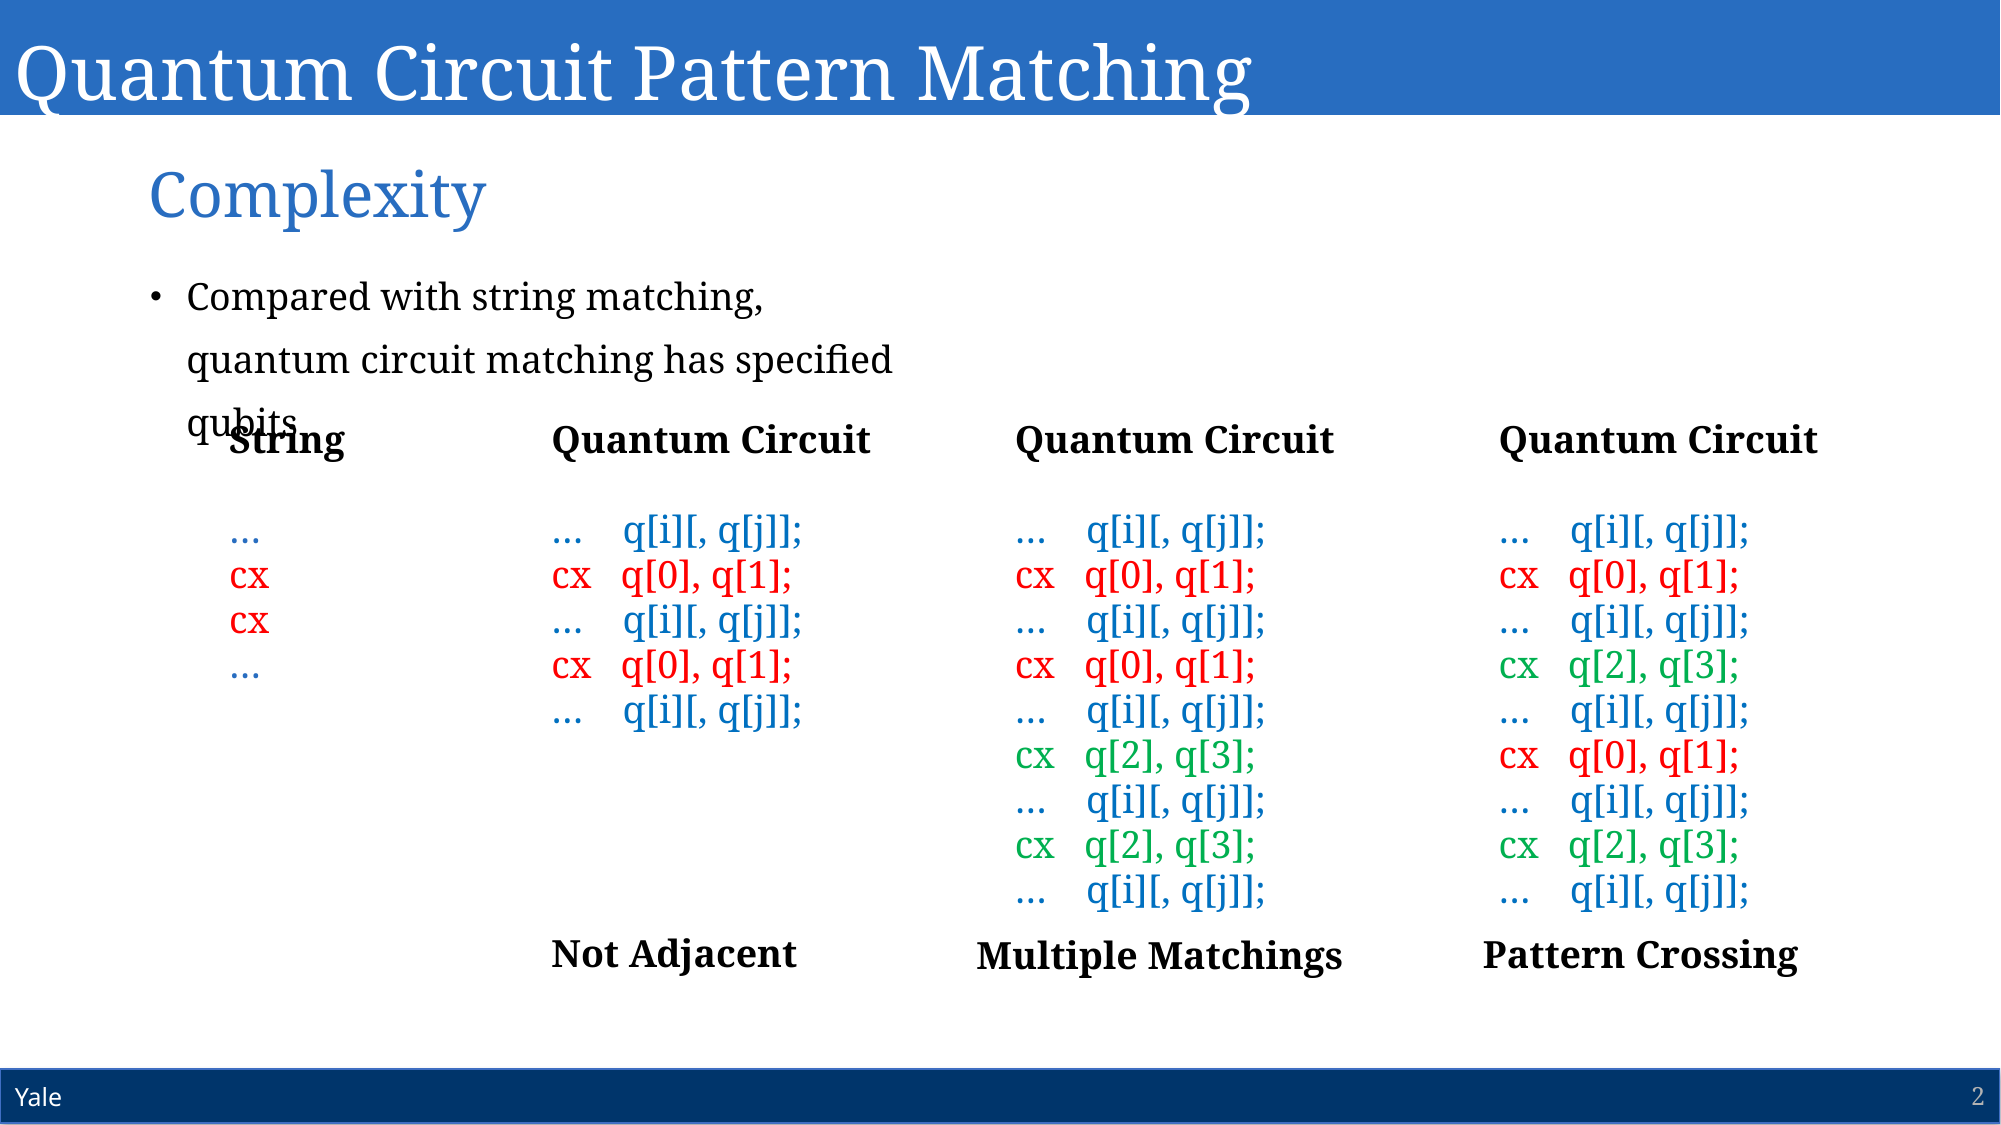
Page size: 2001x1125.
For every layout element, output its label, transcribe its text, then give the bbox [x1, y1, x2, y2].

slide_number 2 [1550, 1067, 2000, 1125]
list Complexity [133, 132, 1868, 231]
text_box Quantum Circuit … q[i][, q[j]]; cx q[0], q[1]; … q[i][, q[j]]; cx q[2], q[3]; … q[i][, q[j]]; cx q[0], q[1]; … q[i][, q[j]]; cx q[2], q[3]; … q[i][, q[j]]; [1483, 409, 1893, 919]
text_box Pattern Crossing [1468, 924, 1877, 984]
text_box Multiple Matchings [961, 924, 1371, 984]
text_box Quantum Circuit … q[i][, q[j]]; cx q[0], q[1]; … q[i][, q[j]]; cx q[0], q[1]; … q[i][, q[j]]; [536, 409, 946, 739]
list Compared with string matching, quantum circuit matching has specified qubits [133, 247, 947, 968]
list Quantum Circuit Pattern Matching [0, 0, 2000, 115]
text_box String … cx cx … [214, 409, 536, 694]
text_box Not Adjacent [536, 922, 922, 983]
text_box Quantum Circuit … q[i][, q[j]]; cx q[0], q[1]; … q[i][, q[j]]; cx q[0], q[1]; … q[i][, q[j]]; cx q[2], q[3]; … q[i][, q[j]]; cx q[2], q[3]; … q[i][, q[j]]; [999, 409, 1409, 919]
